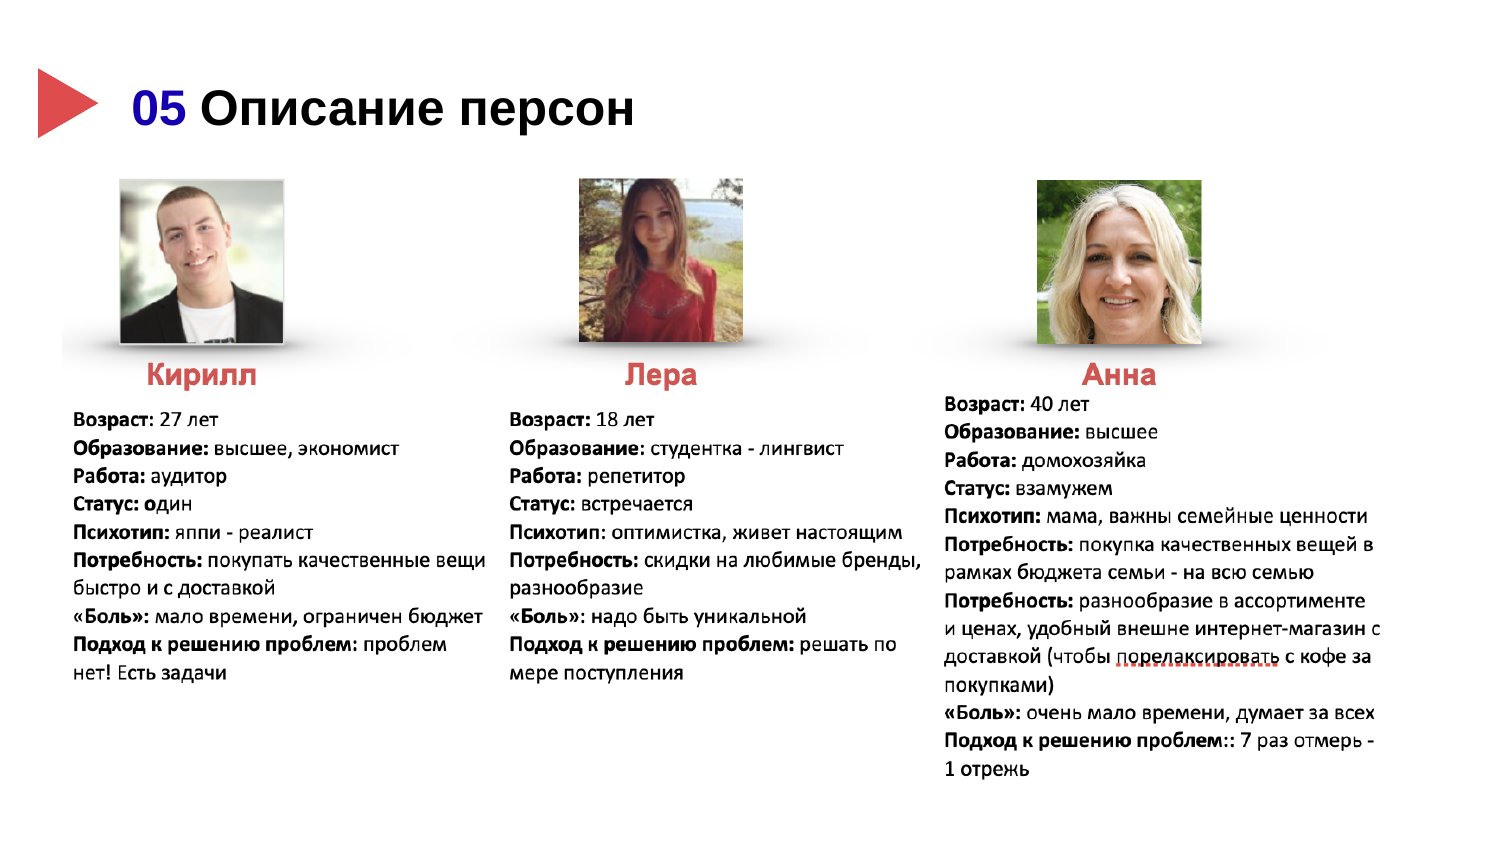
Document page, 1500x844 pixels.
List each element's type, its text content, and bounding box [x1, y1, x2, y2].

title 05 Описание персон [116, 60, 1384, 154]
picture [62, 165, 1386, 783]
text_box [38, 68, 99, 139]
